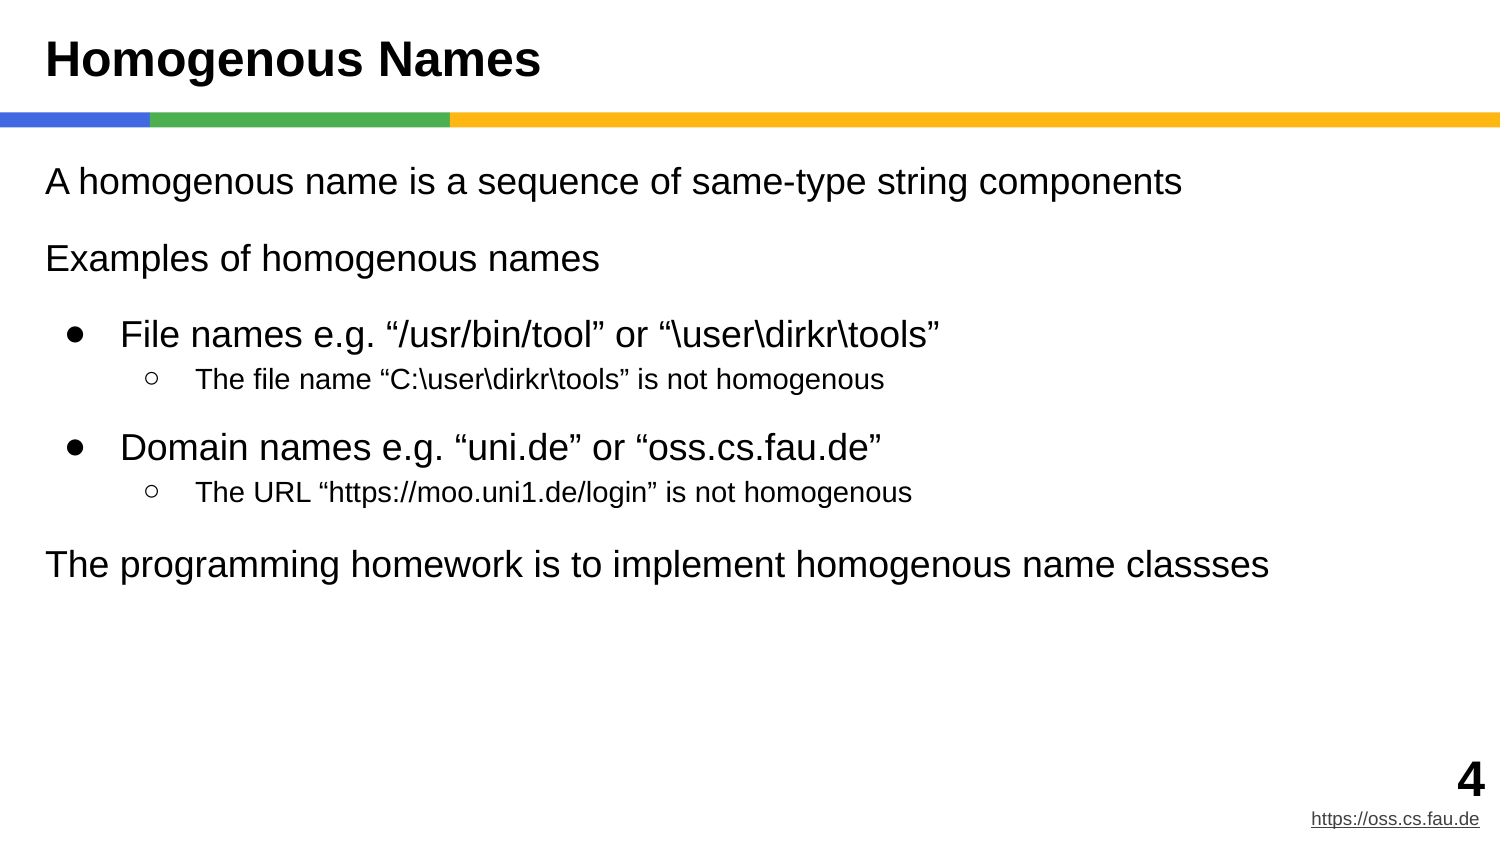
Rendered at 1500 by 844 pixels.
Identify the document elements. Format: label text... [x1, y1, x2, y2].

title Homogenous Names [0, 0, 1500, 113]
list A homogenous name is a sequence of same-type string components Examples of homogenous names File names e.g. “/usr/bin/tool” or “\user\dirkr\tools” The file name “C:\user\dirkr\tools” is not homogenous Domain names e.g. “uni.de” or “oss.cs.fau.de” The URL “https://moo.uni1.de/login” is not homogenous The programming homework is to implement homogenous name classses [45, 150, 1455, 825]
slide_number ‹#› https://oss.cs.fau.de [1200, 724, 1500, 844]
